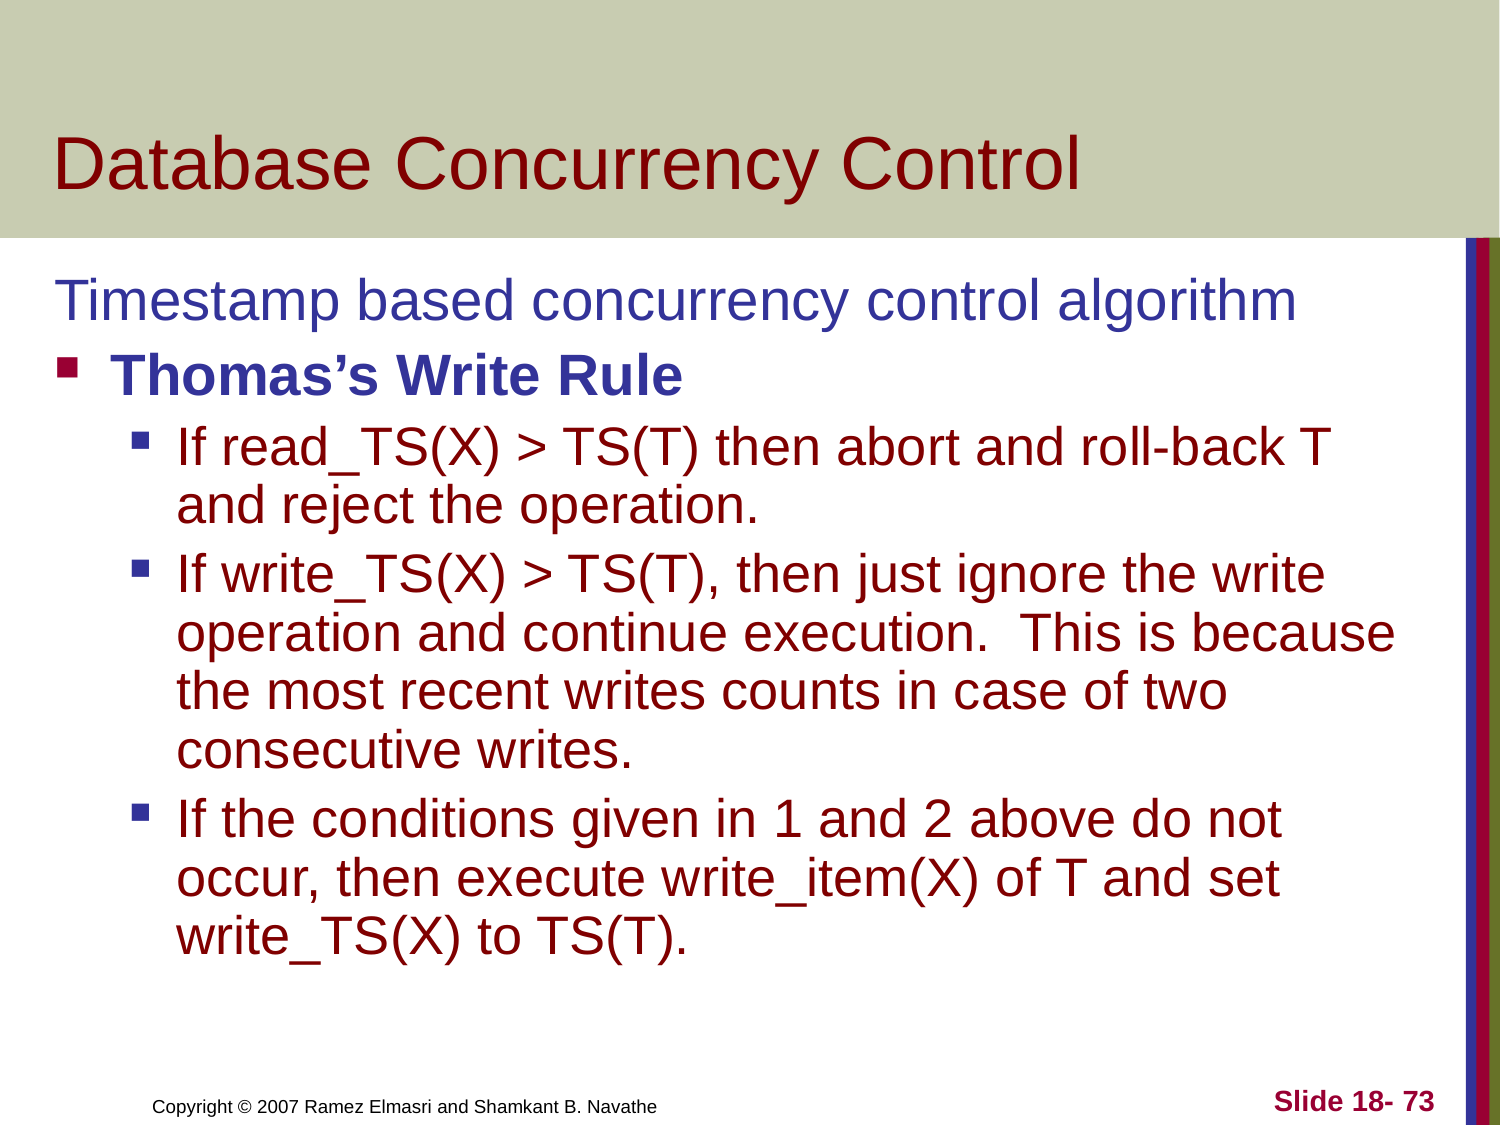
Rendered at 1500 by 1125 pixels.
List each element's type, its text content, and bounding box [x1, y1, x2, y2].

title Database Concurrency Control [37, 49, 1317, 213]
list Timestamp based concurrency control algorithm Thomas’s Write Rule If read_TS(X) > TS(T) then abort and roll-back T and reject the operation. If write_TS(X) > TS(T), then just ignore the write operation and continue execution. This is because the most recent writes counts in case of two consecutive writes. If the conditions given in 1 and 2 above do not occur, then execute write_item(X) of T and set write_TS(X) to TS(T). [39, 262, 1401, 1013]
slide_number Slide 18- 73 [1137, 1049, 1451, 1125]
